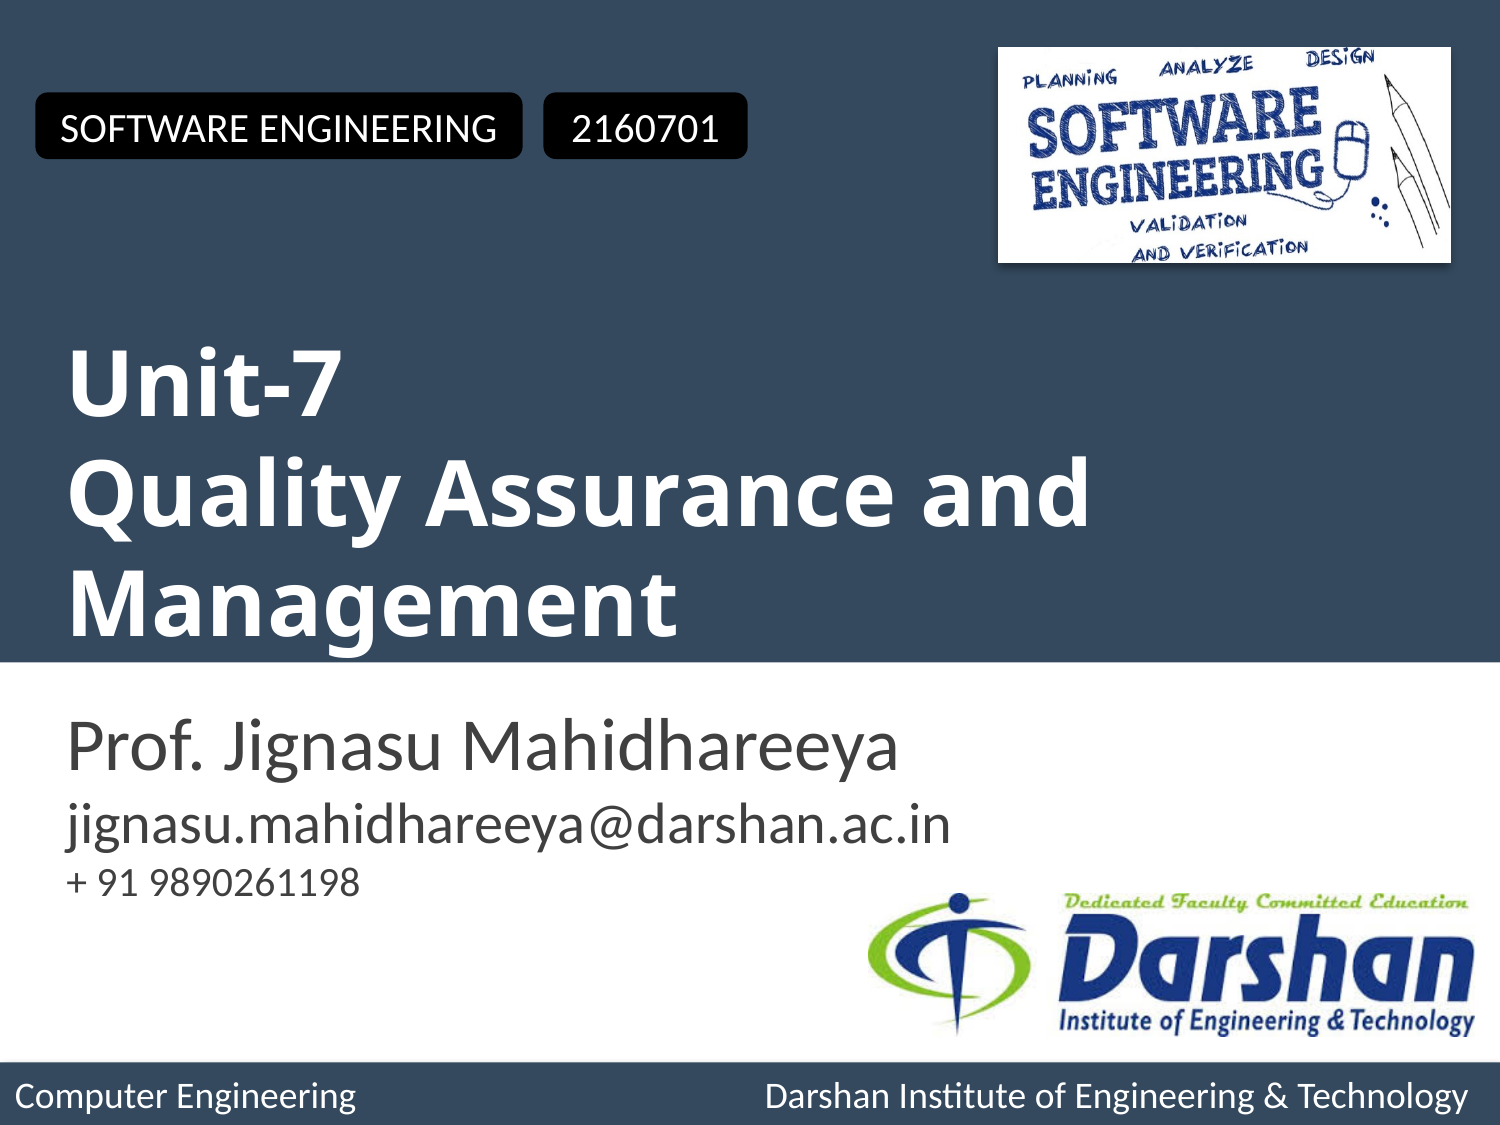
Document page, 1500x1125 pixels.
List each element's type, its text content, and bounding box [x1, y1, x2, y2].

text_box Computer Engineering Darshan Institute of Engineering & Technology [0, 1062, 1500, 1125]
title Unit-7 Quality Assurance and Management [50, 212, 1500, 663]
text_box SOFTWARE ENGINEERING [35, 92, 523, 160]
text_box 2160701 [543, 92, 748, 160]
subtitle Prof. Jignasu Mahidhareeya jignasu.mahidhareeya@darshan.ac.in + 91 9890261198 [51, 687, 1227, 963]
text_box [0, 0, 1500, 664]
picture [867, 892, 1476, 1038]
picture [998, 47, 1451, 263]
